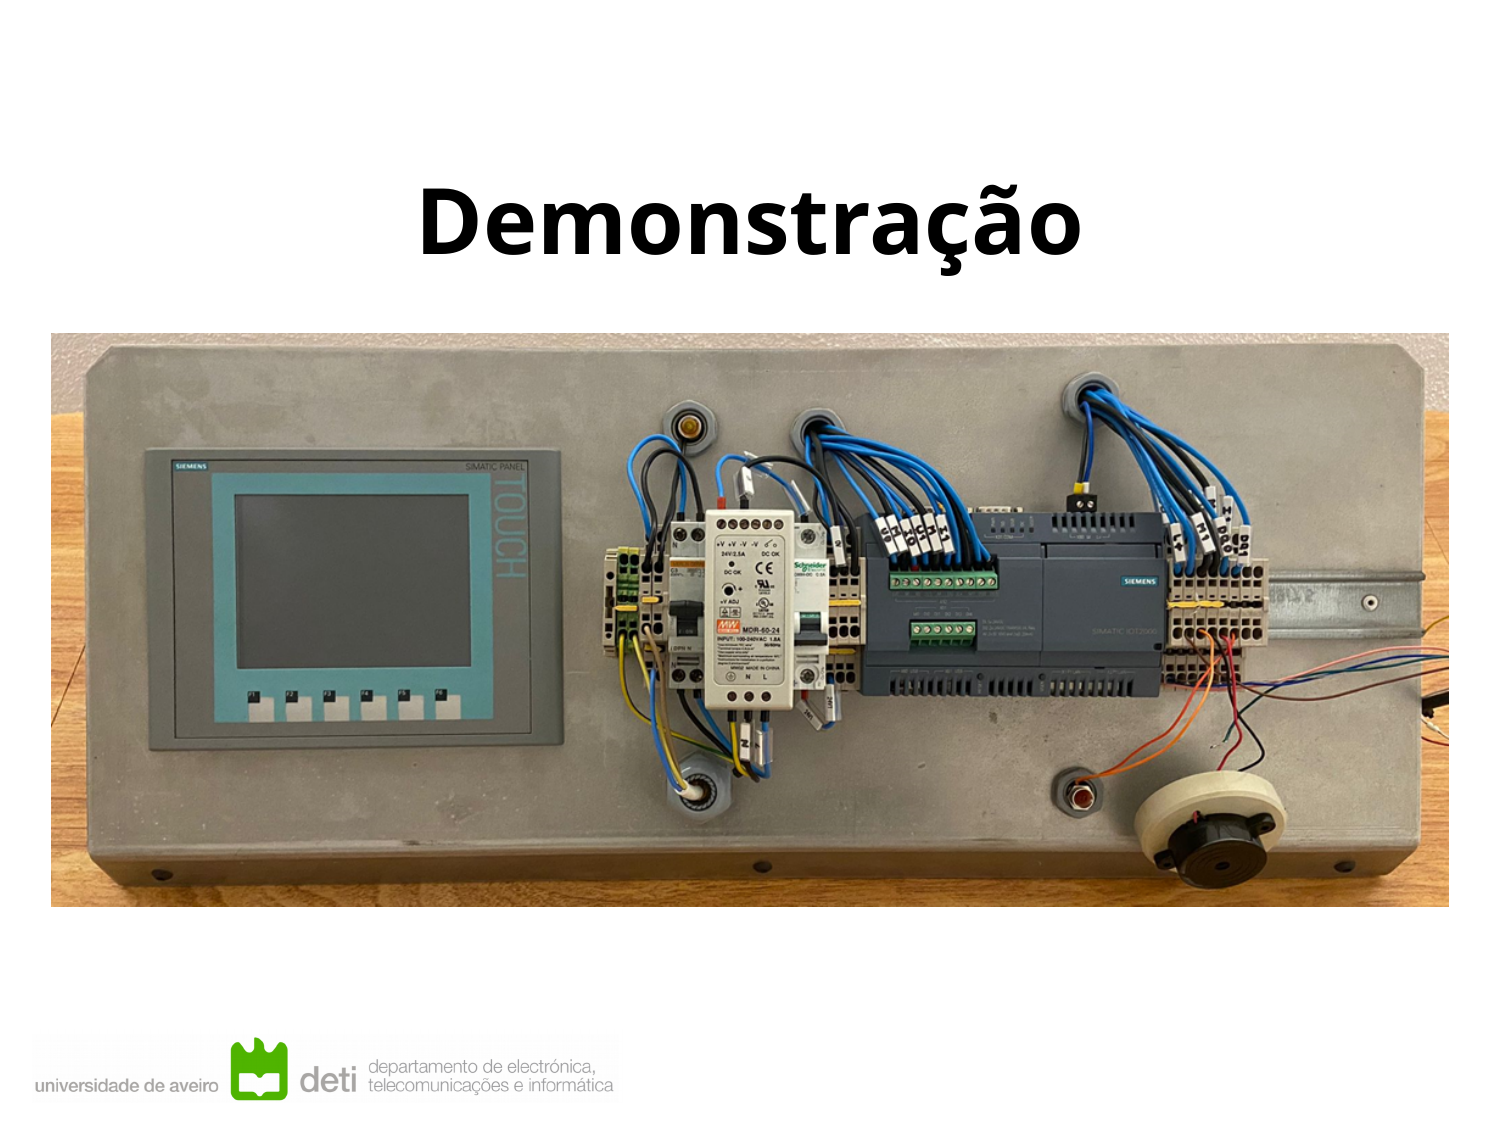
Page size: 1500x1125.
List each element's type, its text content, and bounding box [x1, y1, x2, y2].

title Demonstração [103, 116, 1397, 332]
picture [32, 1029, 623, 1103]
picture [51, 333, 1449, 907]
